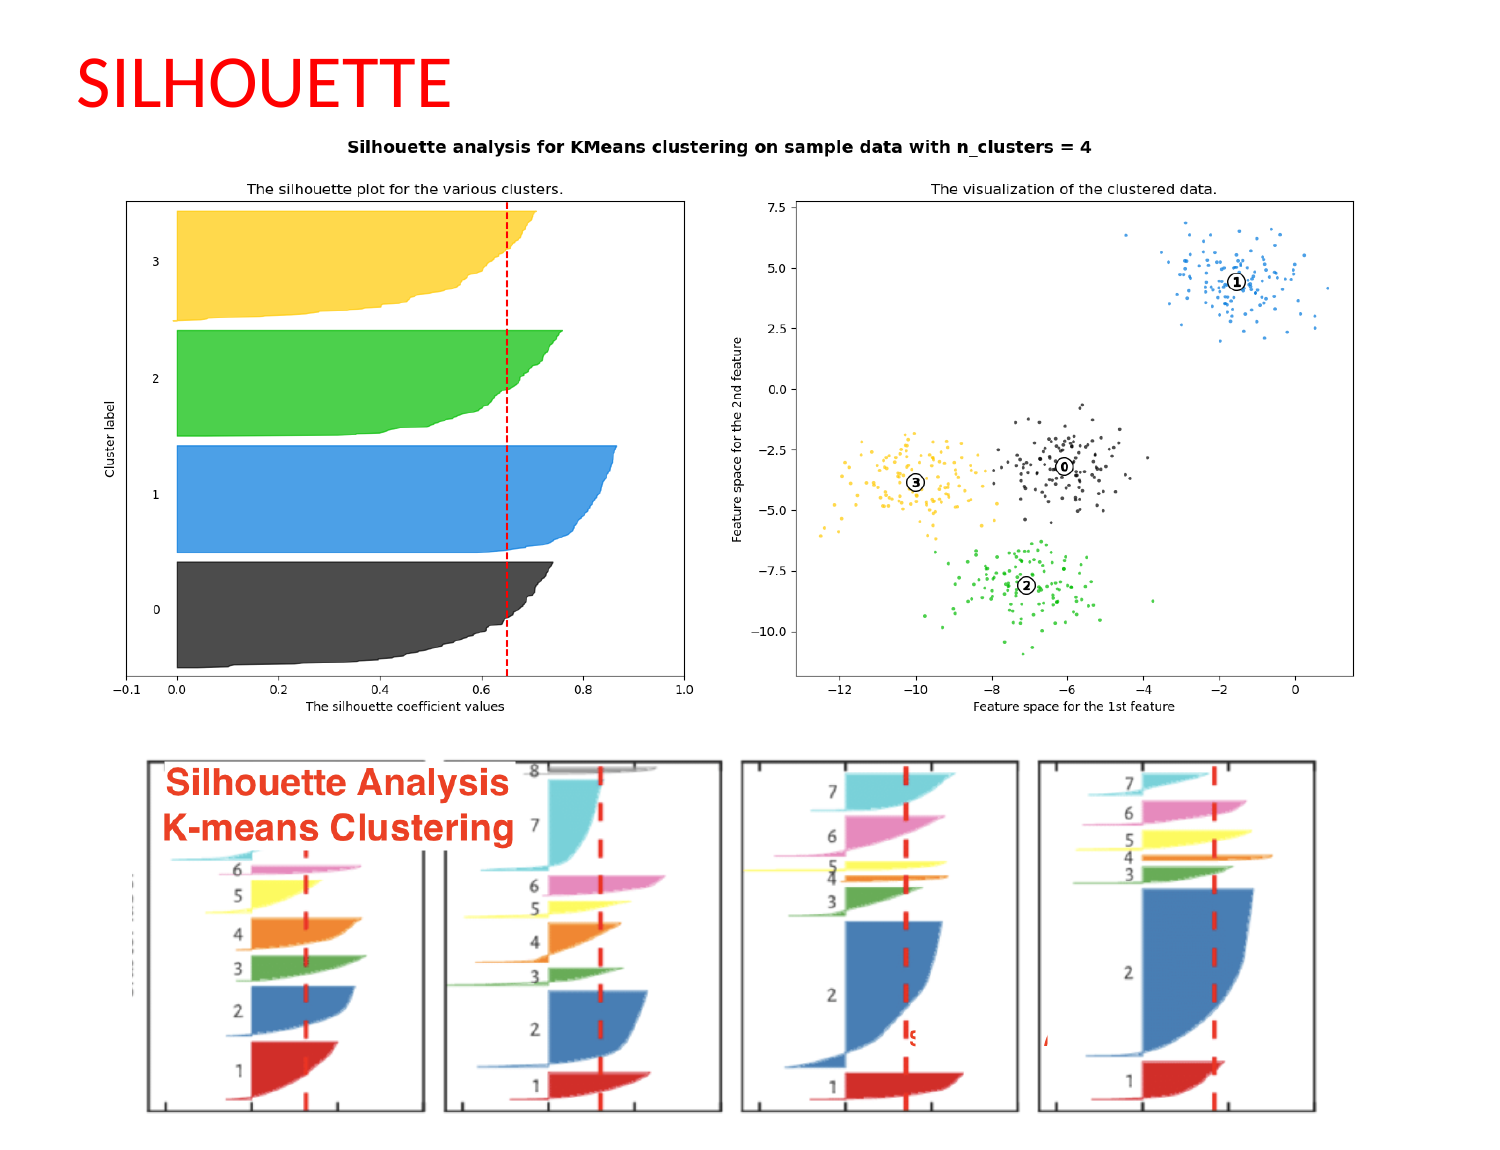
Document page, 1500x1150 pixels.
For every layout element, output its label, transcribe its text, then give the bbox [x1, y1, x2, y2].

text_box SILHOUETTE [61, 24, 712, 130]
picture [99, 127, 1366, 743]
picture [132, 752, 1333, 1126]
